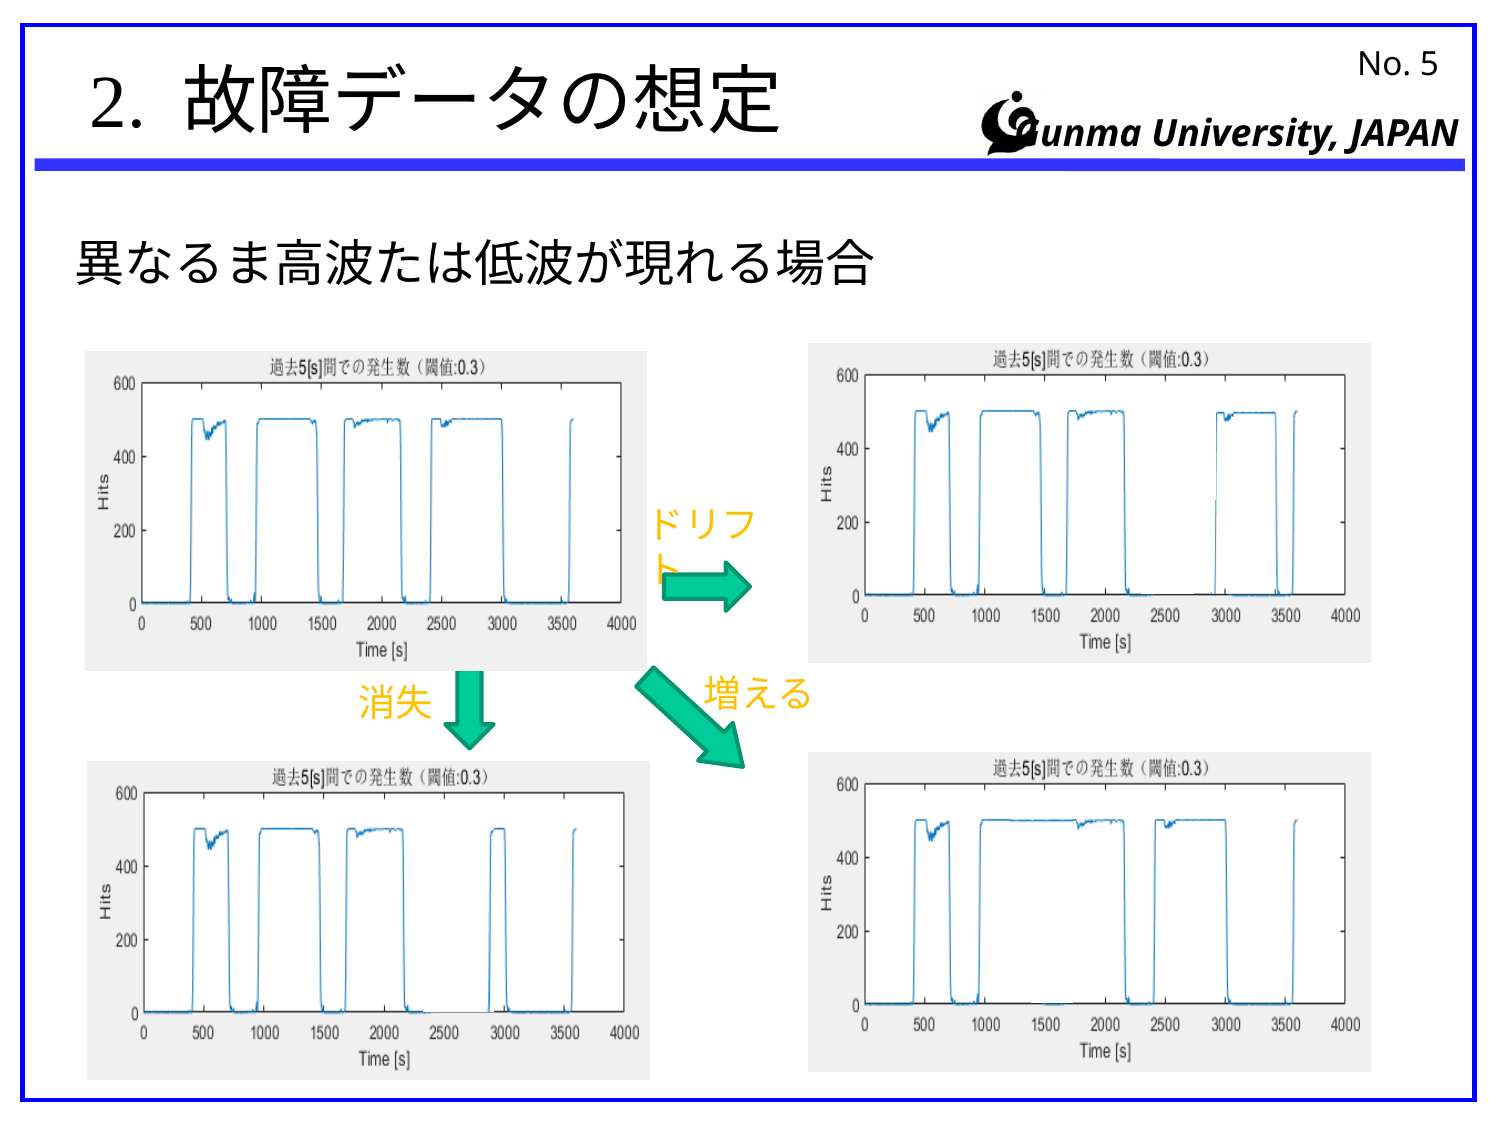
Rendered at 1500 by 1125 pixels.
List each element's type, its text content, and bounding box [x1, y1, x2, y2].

picture [87, 760, 650, 1081]
text_box 消失 [343, 680, 521, 731]
text_box ドリフト [652, 493, 803, 599]
picture [808, 752, 1371, 1072]
text_box [634, 665, 745, 769]
picture [84, 351, 648, 671]
text_box 異なるま高波たは低波が現れる場合 [60, 164, 1187, 300]
text_box [449, 731, 490, 751]
picture [808, 343, 1371, 663]
title 2. 故障データの想定 [75, 45, 1425, 233]
text_box 増える [689, 662, 867, 722]
text_box [662, 599, 741, 613]
